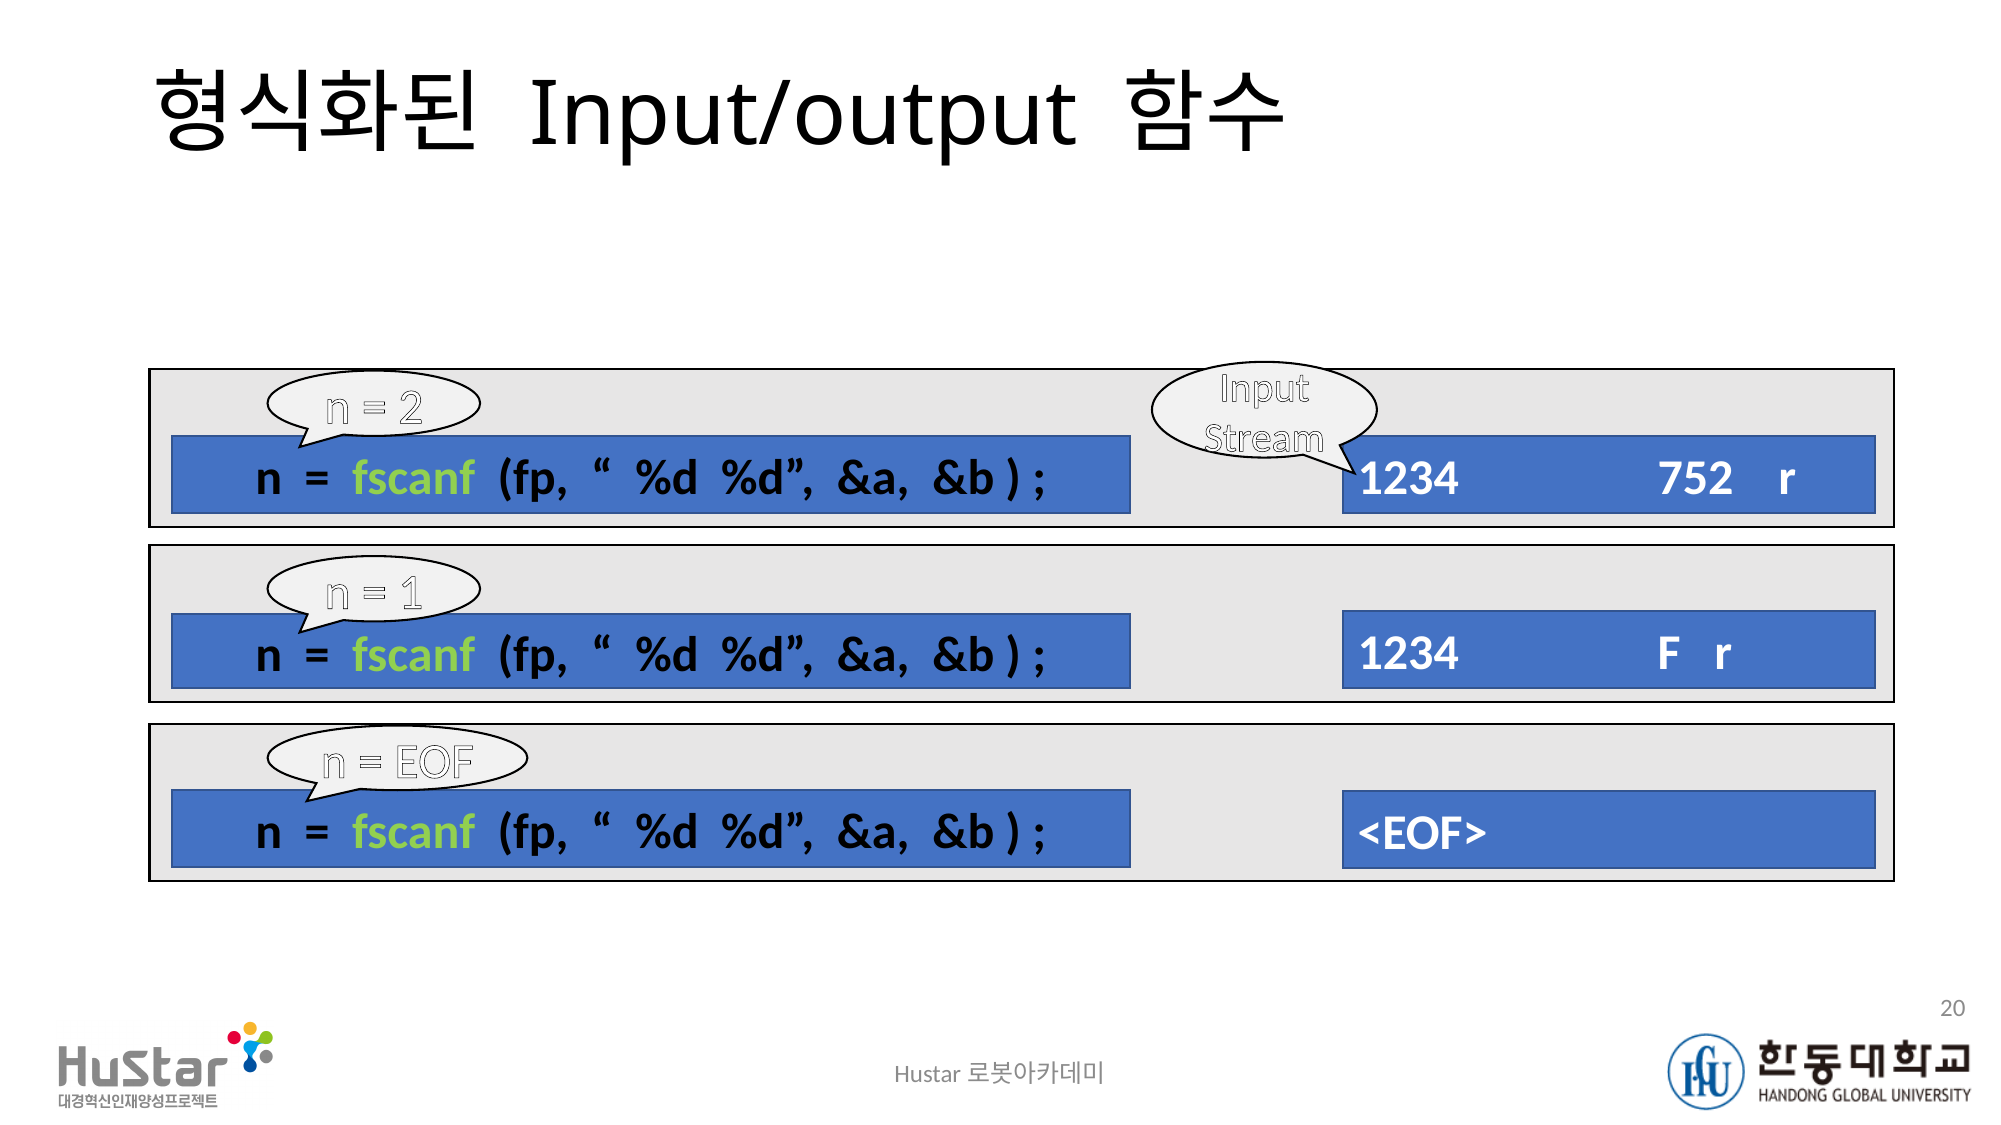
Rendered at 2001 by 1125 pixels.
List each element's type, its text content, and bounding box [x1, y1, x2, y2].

text_box [148, 544, 1895, 703]
text_box n = 2 [266, 369, 482, 449]
title 형식화된 Input/output 함수 [137, 59, 1863, 172]
text_box n = 1 [266, 555, 482, 635]
text_box n = EOF [266, 724, 529, 803]
text_box n = fscanf (fp, “ %d %d”, &a, &b ) ; [171, 613, 1131, 689]
text_box [148, 723, 1895, 882]
picture [1666, 1030, 1981, 1113]
slide_number 20 [1887, 976, 1981, 1037]
text_box 1234 F r [1342, 610, 1876, 689]
text_box n = fscanf (fp, “ %d %d”, &a, &b ) ; [171, 789, 1131, 868]
text_box <EOF> [1342, 790, 1876, 869]
picture [56, 1020, 274, 1110]
text_box n = fscanf (fp, “ %d %d”, &a, &b ) ; [171, 435, 1131, 514]
text_box Input Stream [1150, 360, 1378, 476]
footer Hustar로봇아카데미 [662, 1042, 1338, 1103]
text_box 1234 752 r [1342, 435, 1876, 514]
text_box [148, 368, 1895, 528]
